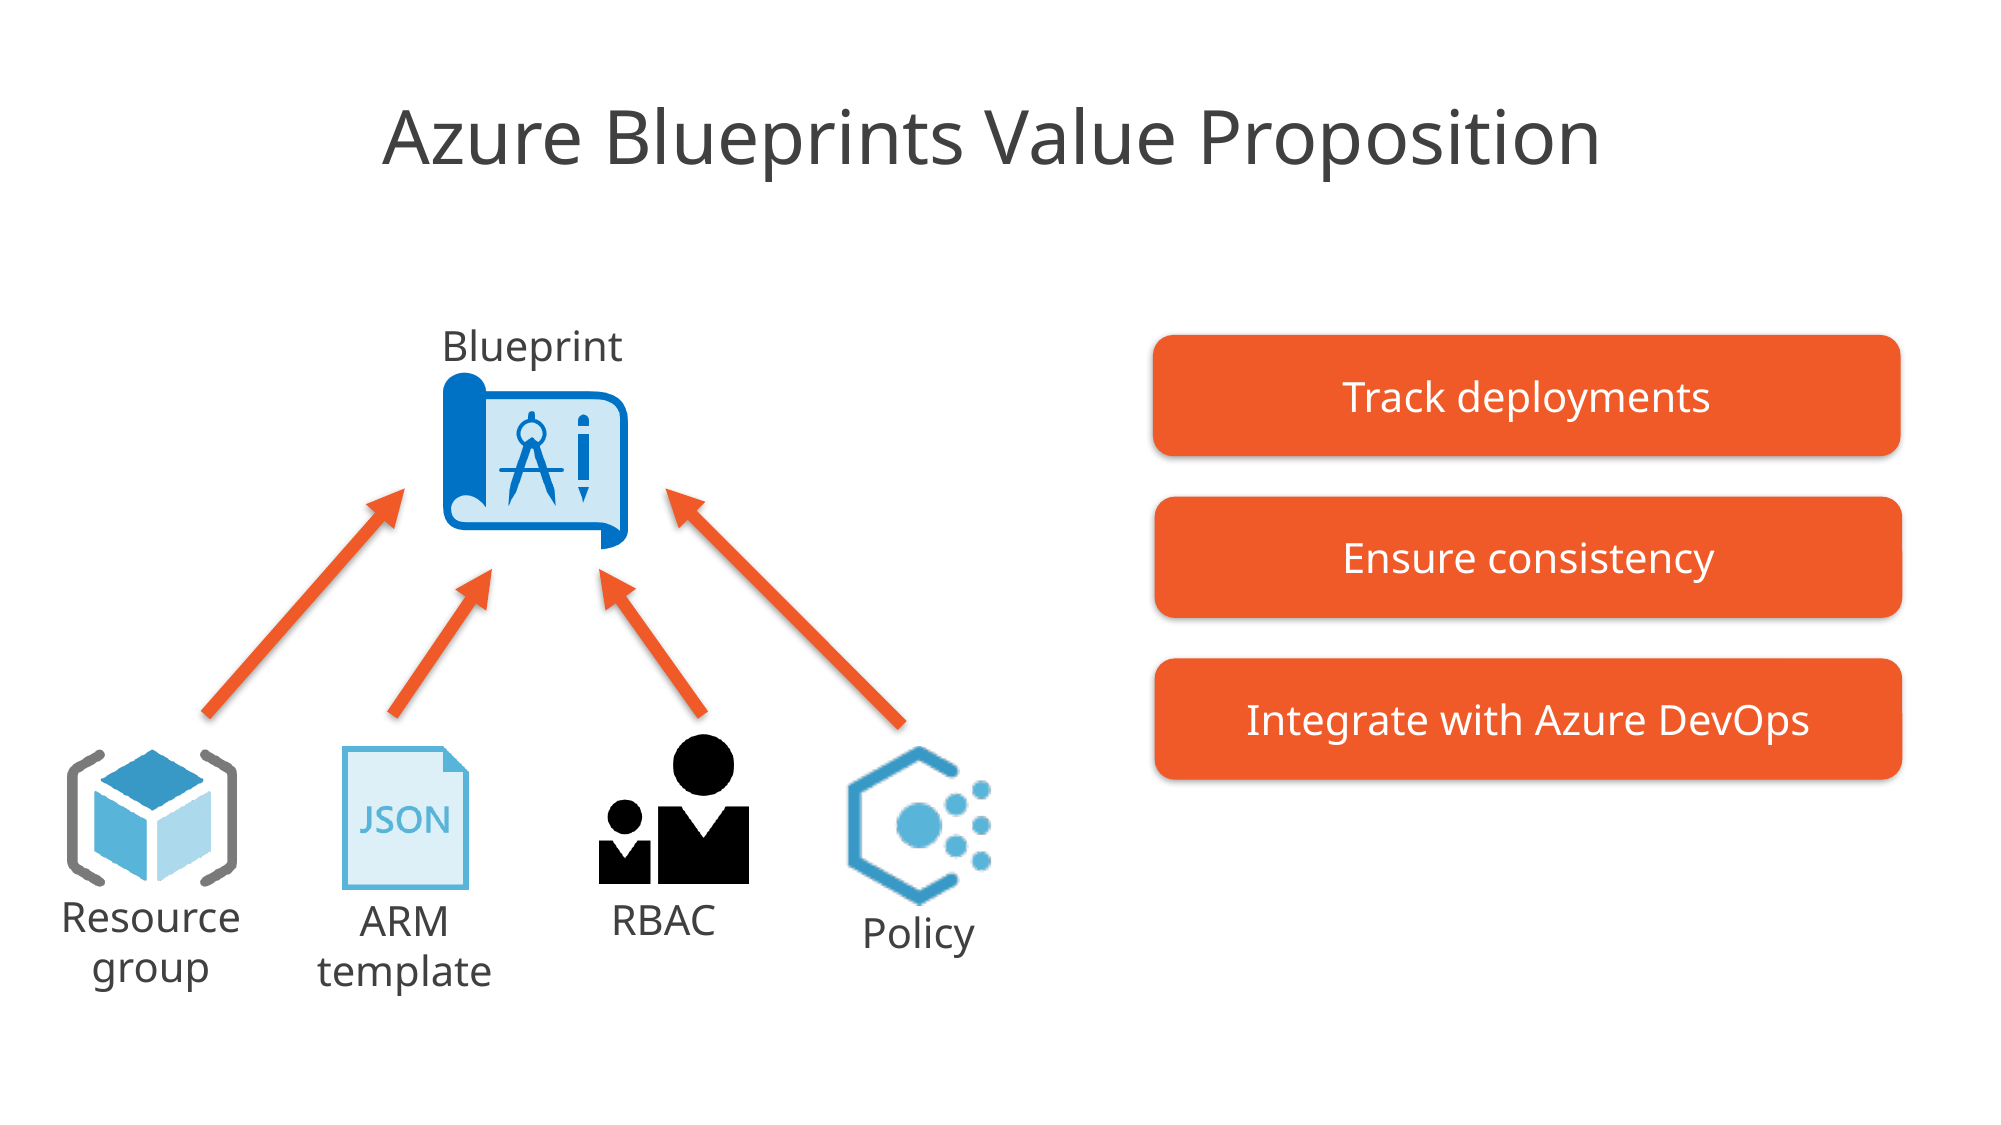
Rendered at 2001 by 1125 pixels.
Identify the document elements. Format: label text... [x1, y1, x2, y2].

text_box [426, 312, 733, 557]
text_box Integrate with Azure DevOps [1157, 656, 1905, 782]
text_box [251, 568, 559, 1004]
text_box Ensure consistency [1157, 494, 1905, 620]
title Azure Blueprints Value Proposition [115, 96, 1885, 169]
text_box Track deployments [1150, 332, 1903, 459]
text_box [0, 488, 405, 1001]
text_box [665, 488, 1154, 966]
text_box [595, 568, 660, 953]
